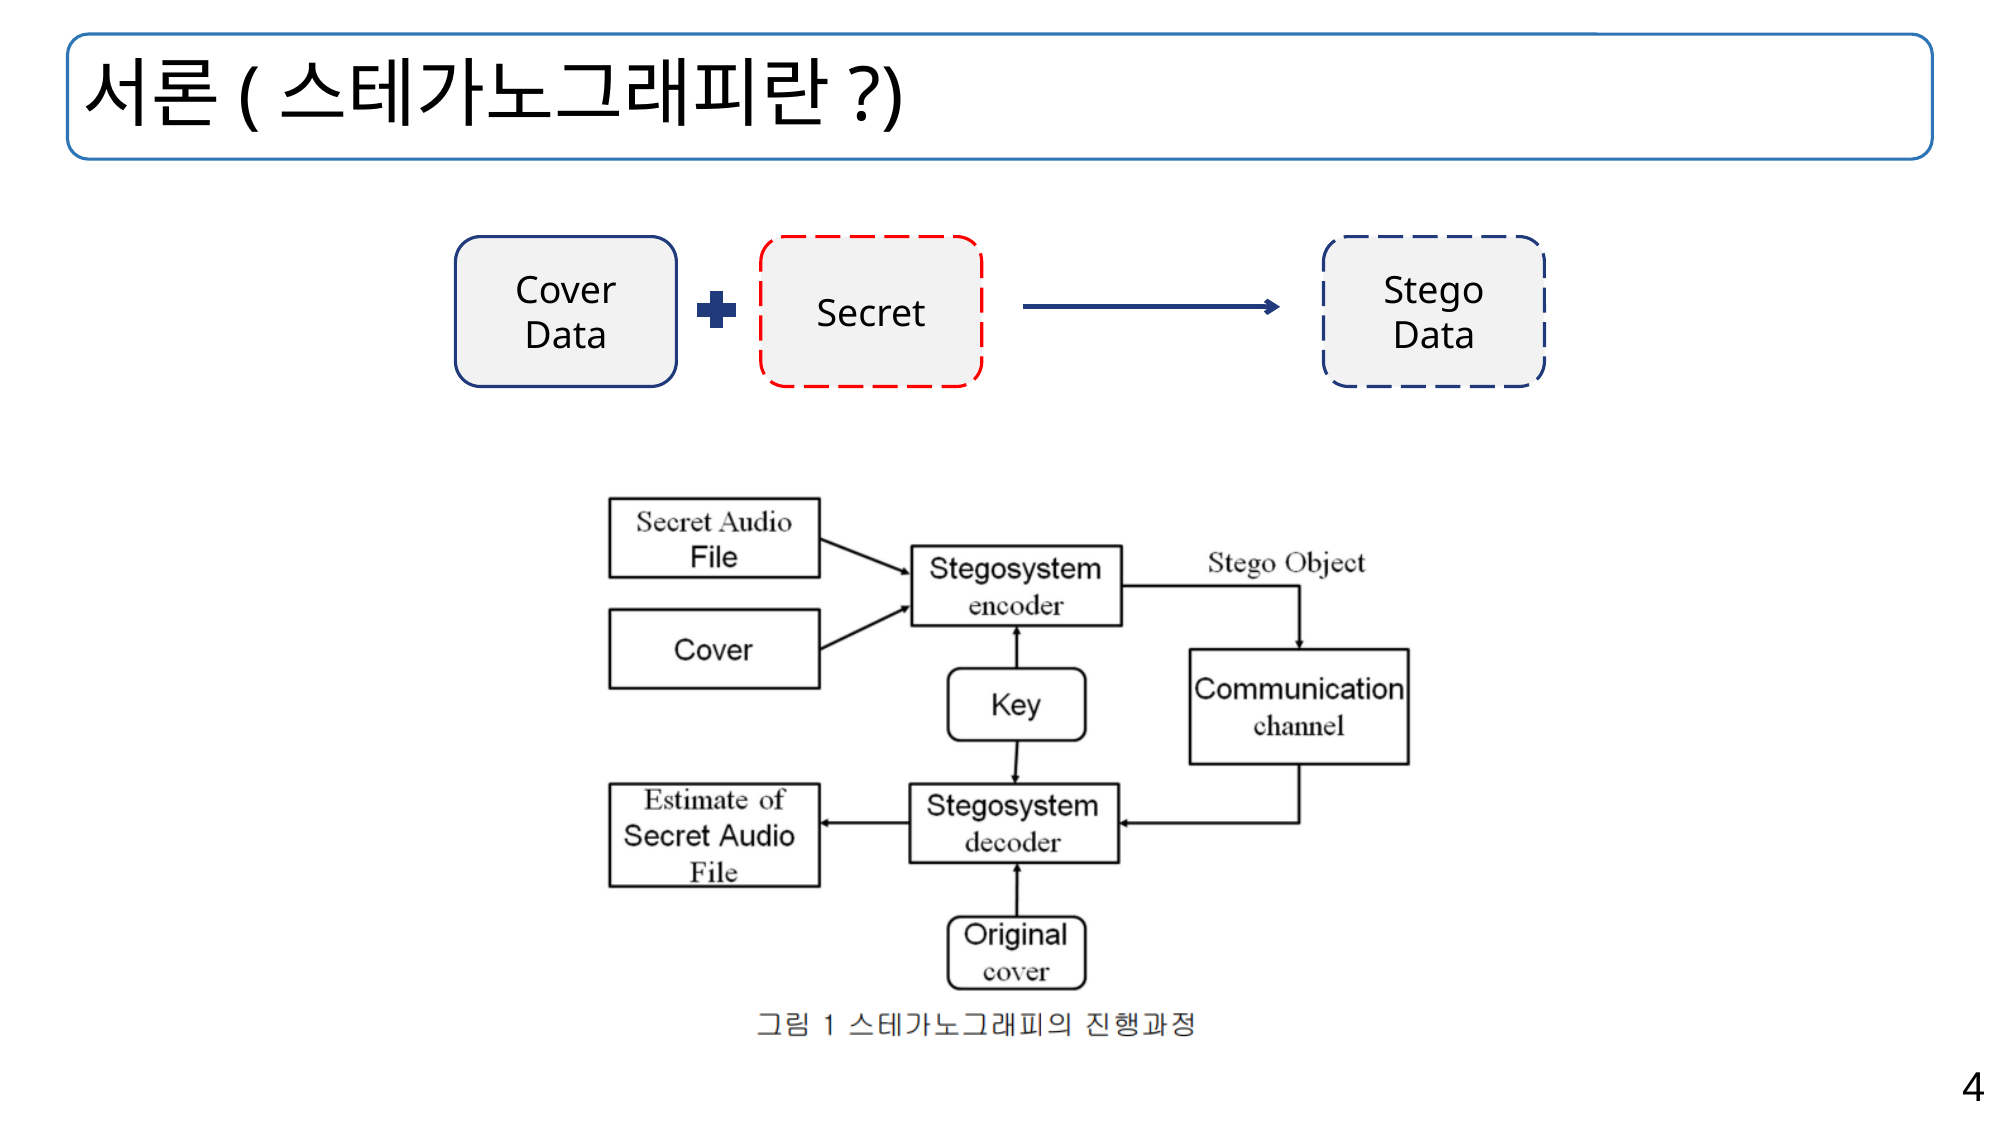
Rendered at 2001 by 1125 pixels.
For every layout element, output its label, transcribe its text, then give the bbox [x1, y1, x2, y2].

title 서론(스테가노그래피란?) [67, 34, 1933, 160]
picture [567, 480, 1433, 1064]
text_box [455, 236, 1545, 387]
